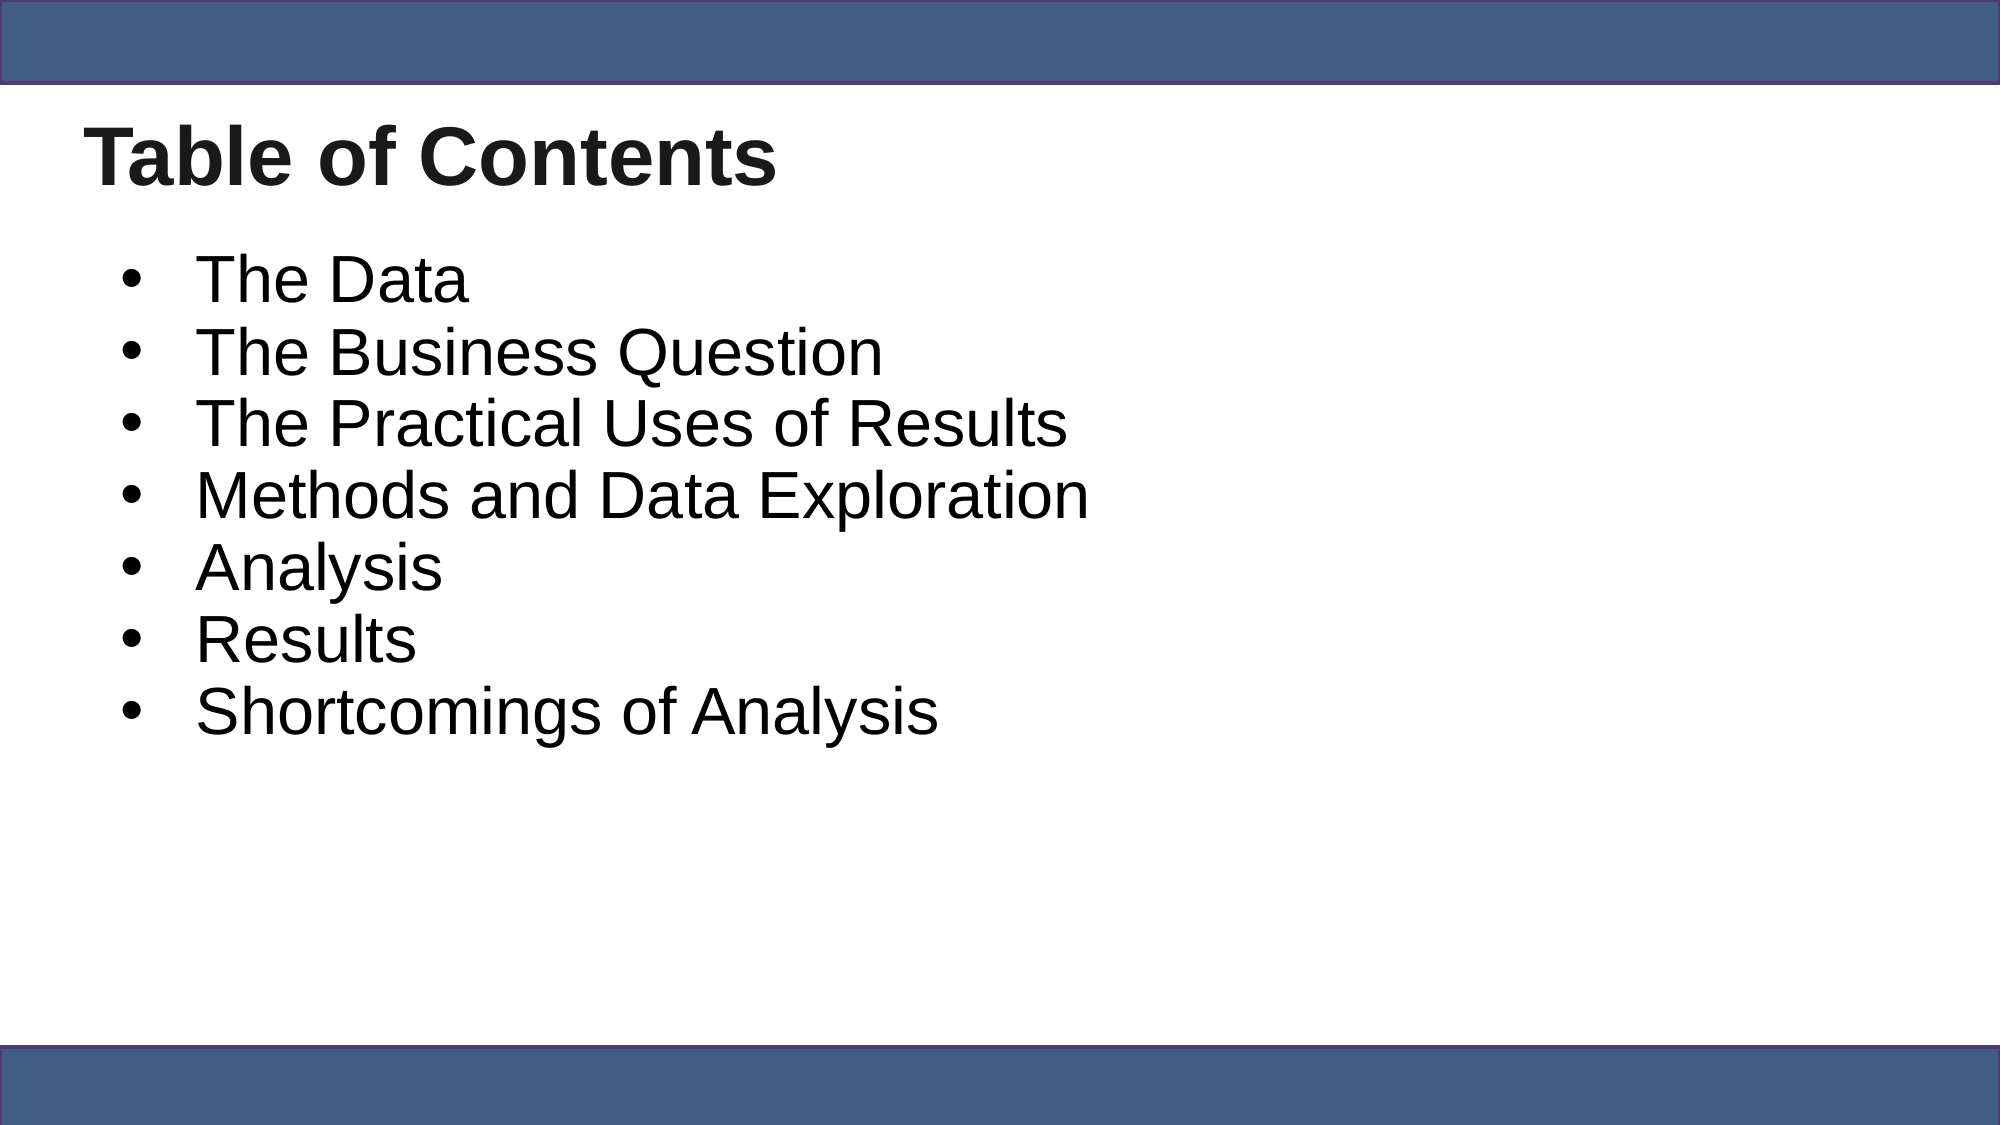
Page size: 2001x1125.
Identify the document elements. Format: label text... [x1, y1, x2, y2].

list The Data The Business Question The Practical Uses of Results Methods and Data Exploration Analysis Results Shortcomings of Analysis [68, 230, 1932, 1045]
text_box [0, 1045, 2000, 1125]
title Table of Contents [68, 87, 1932, 213]
text_box [0, 0, 2000, 85]
